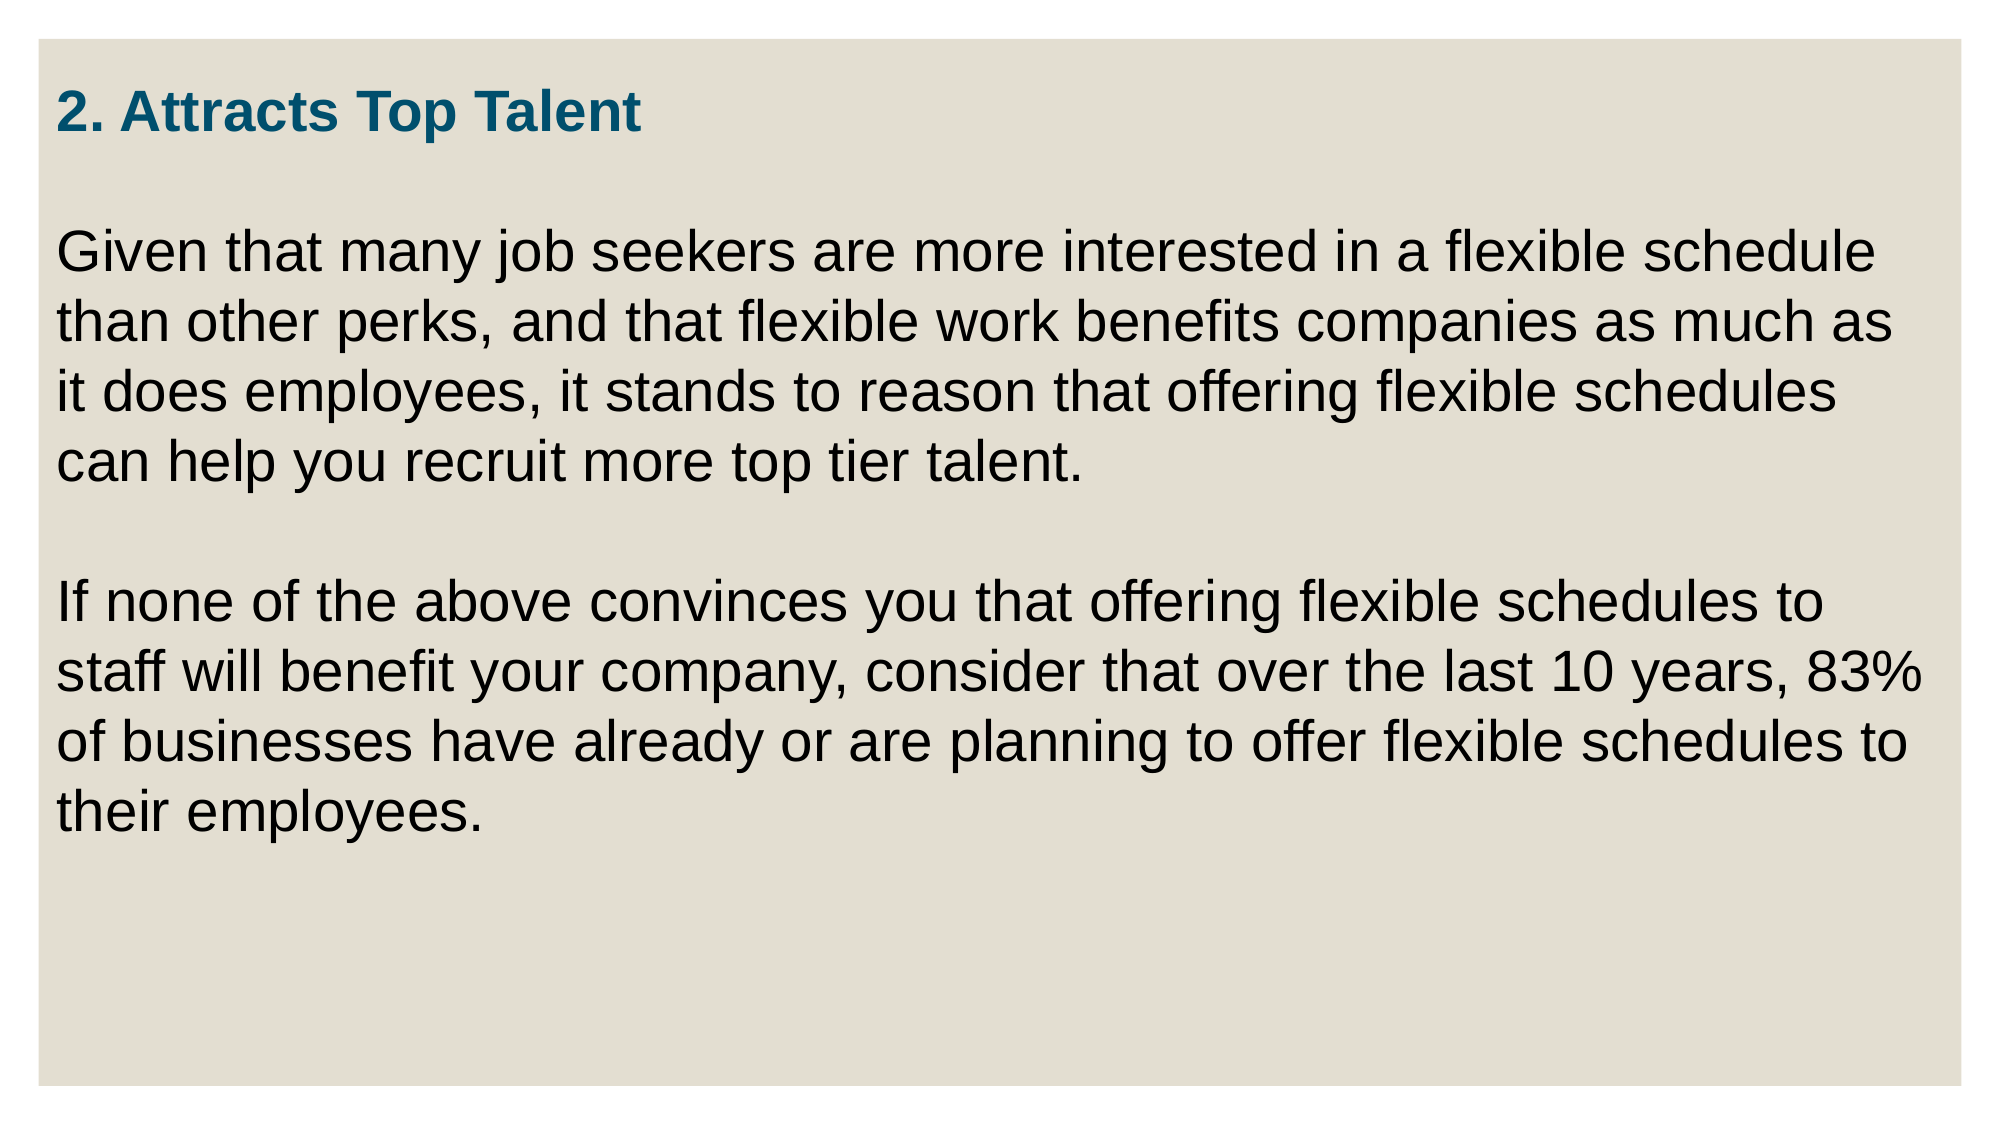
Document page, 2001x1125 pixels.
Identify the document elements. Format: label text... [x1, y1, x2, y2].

text_box 2. Attracts Top Talent Given that many job seekers are more interested in a flexible schedule than other perks, and that flexible work benefits companies as much as it does employees, it stands to reason that offering flexible schedules can help you recruit more top tier talent. If none of the above convinces you that offering flexible schedules to staff will benefit your company, consider that over the last 10 years, 83% of businesses have already or are planning to offer flexible schedules to their employees. [42, 65, 1952, 851]
